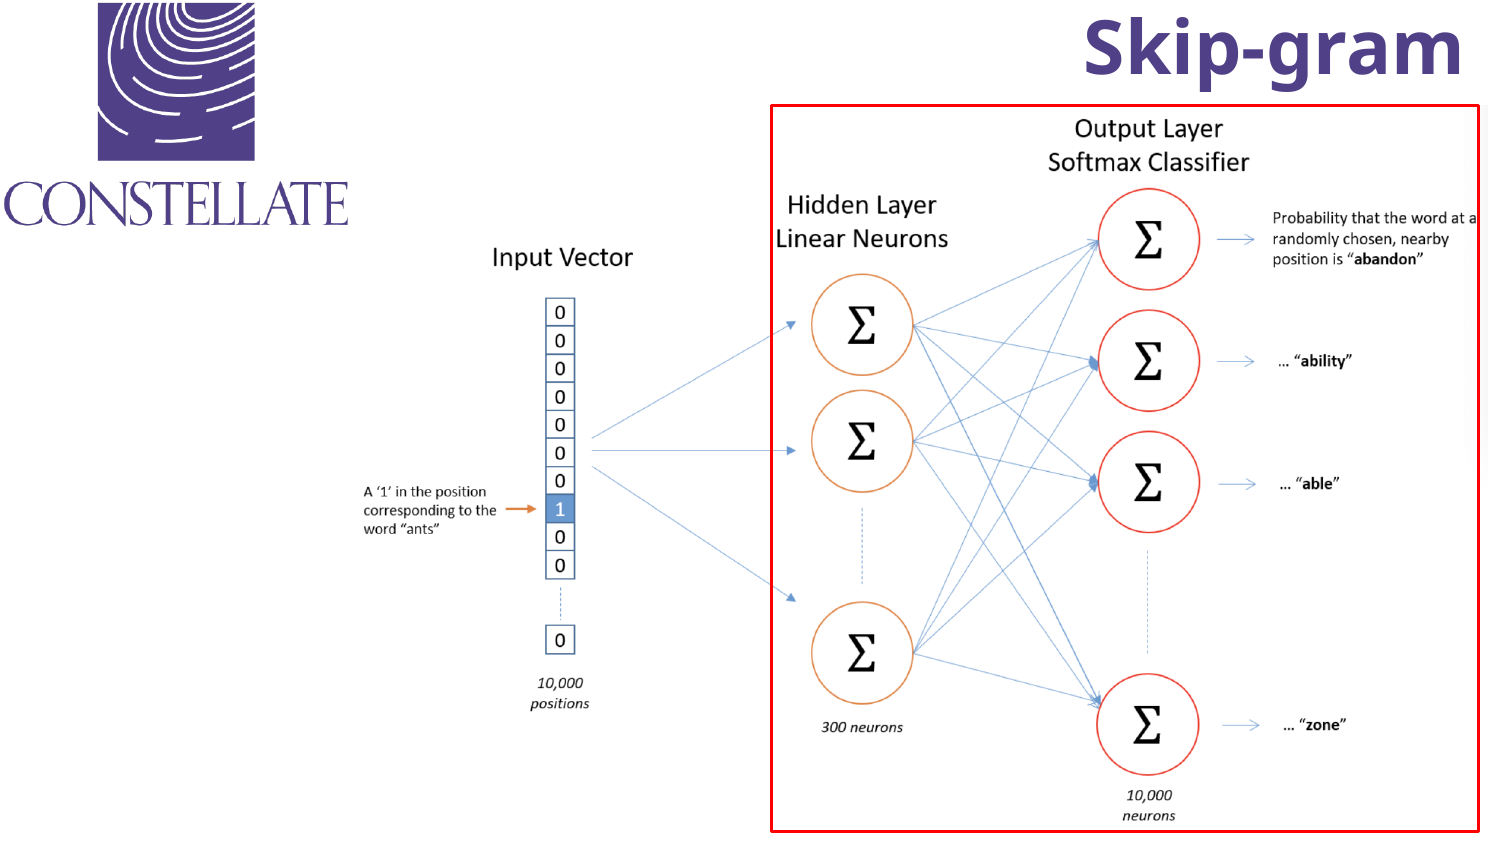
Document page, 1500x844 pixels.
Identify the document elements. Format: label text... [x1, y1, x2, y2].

text_box Skip-gram [1068, 0, 1500, 105]
picture [0, 0, 1489, 844]
